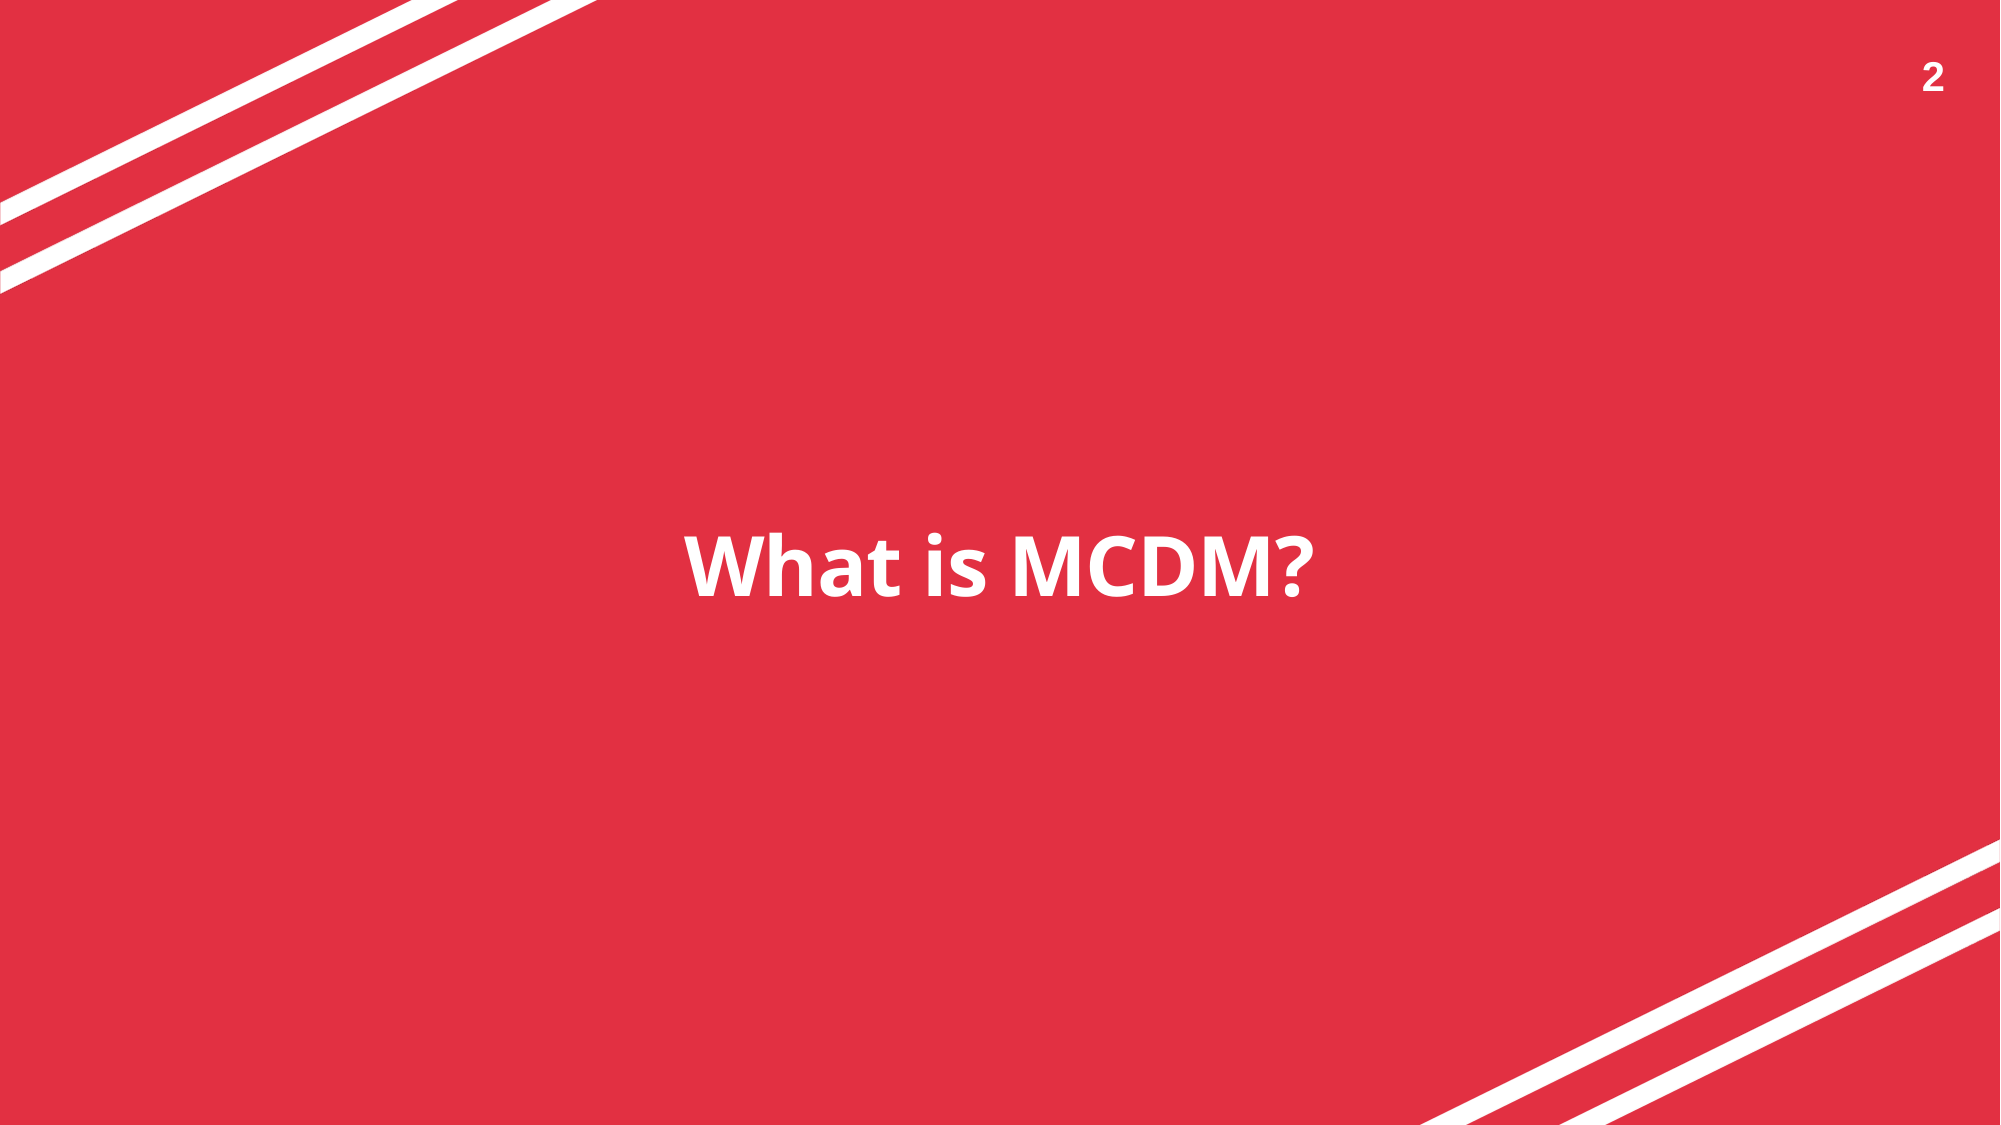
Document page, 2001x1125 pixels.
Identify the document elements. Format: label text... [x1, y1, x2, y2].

picture [0, 0, 2000, 1125]
title What is MCDM? [250, 512, 1750, 613]
slide_number 2 [1510, 45, 1961, 105]
